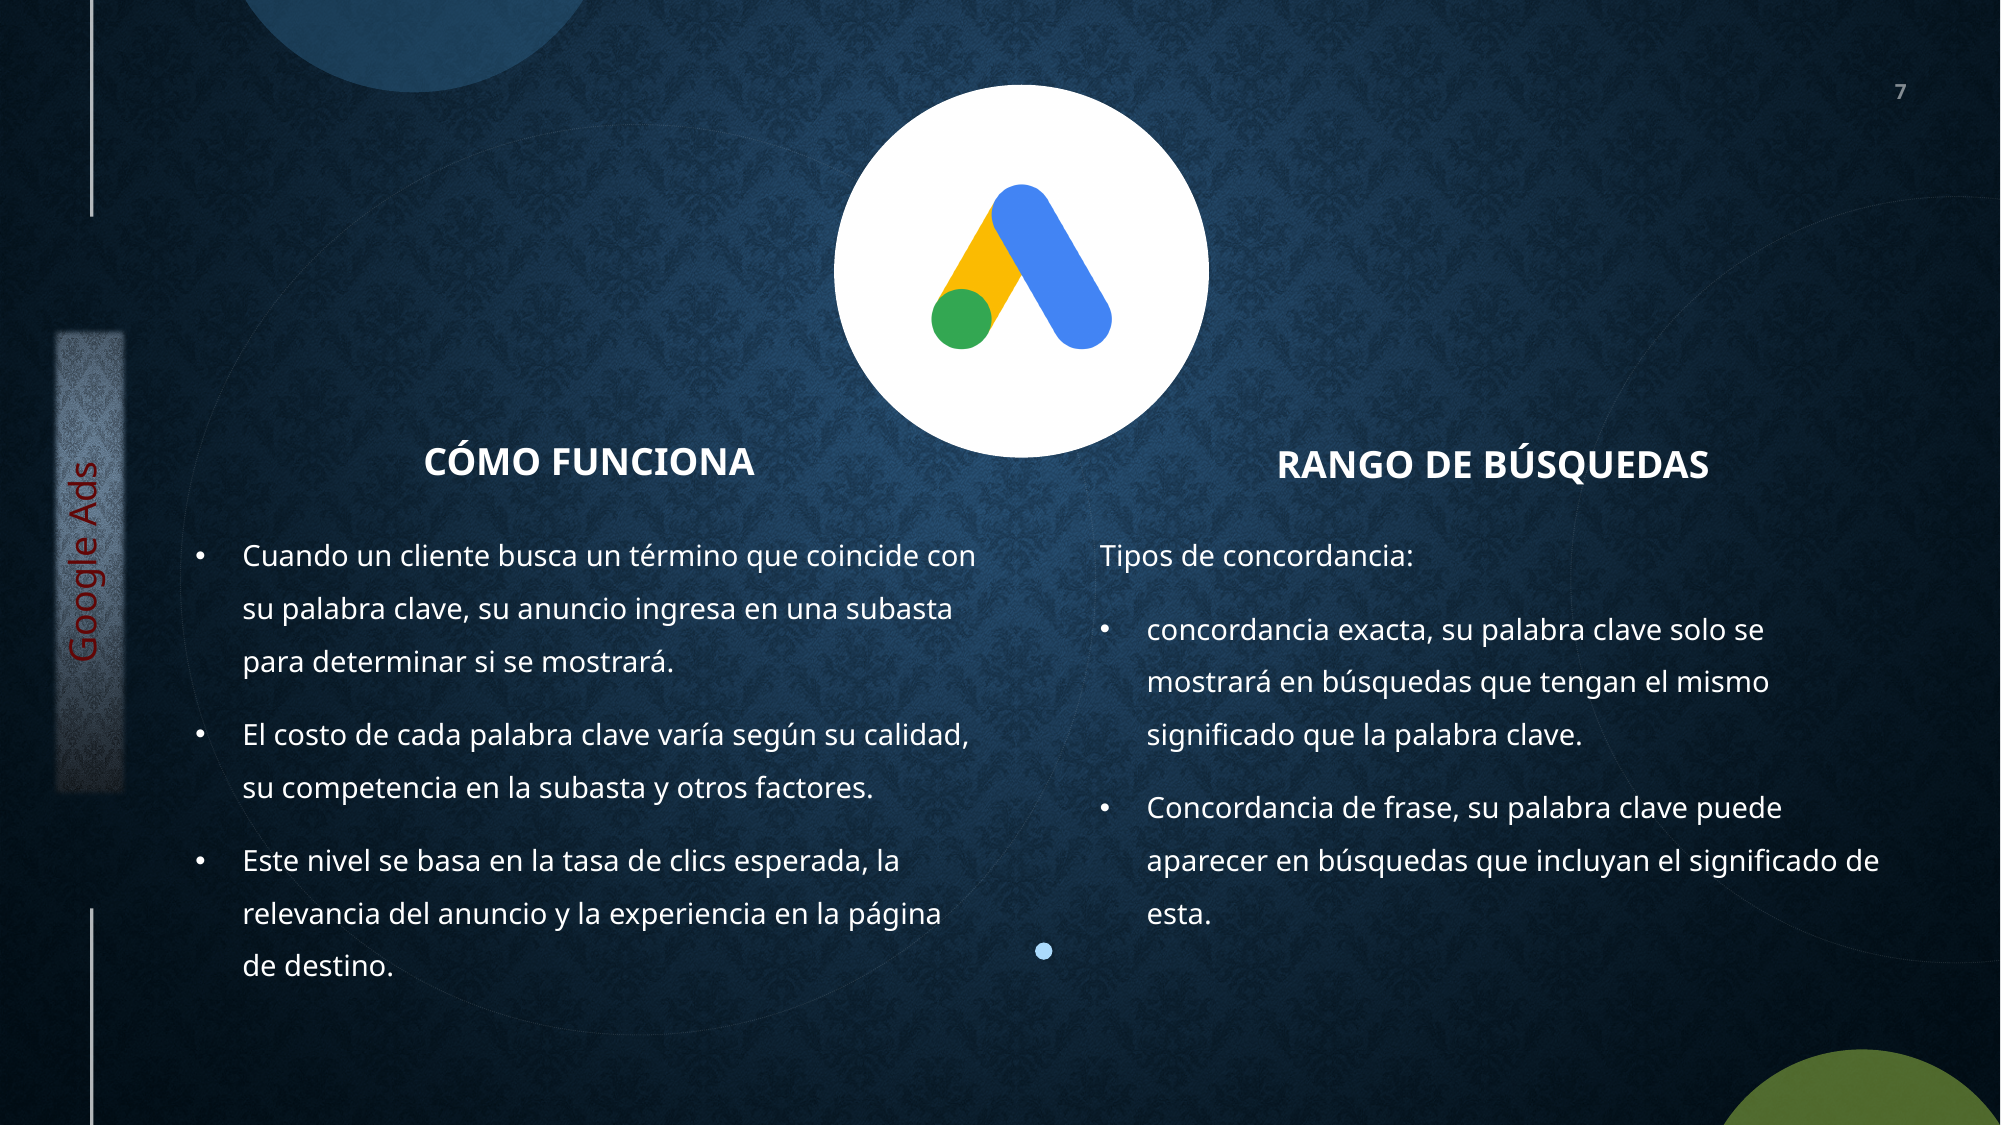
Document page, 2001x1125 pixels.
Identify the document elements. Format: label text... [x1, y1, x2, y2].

list Cuando un cliente busca un término que coincide con su palabra clave, su anuncio ingresa en una subasta para determinar si se mostrará. El costo de cada palabra clave varía según su calidad, su competencia en la subasta y otros factores. Este nivel se basa en la tasa de clics esperada, la relevancia del anuncio y la experiencia en la página de destino. [180, 513, 998, 1060]
title Cómo funciona [180, 413, 998, 513]
list Tipos de concordancia: concordancia exacta, su palabra clave solo se mostrará en búsquedas que tengan el mismo significado que la palabra clave. Concordancia de frase, su palabra clave puede aparecer en búsquedas que incluyan el significado de esta. [1084, 512, 1902, 1041]
picture [833, 84, 1210, 459]
text_box Google Ads [60, 336, 120, 789]
list Rango de búsquedas [1084, 413, 1902, 512]
